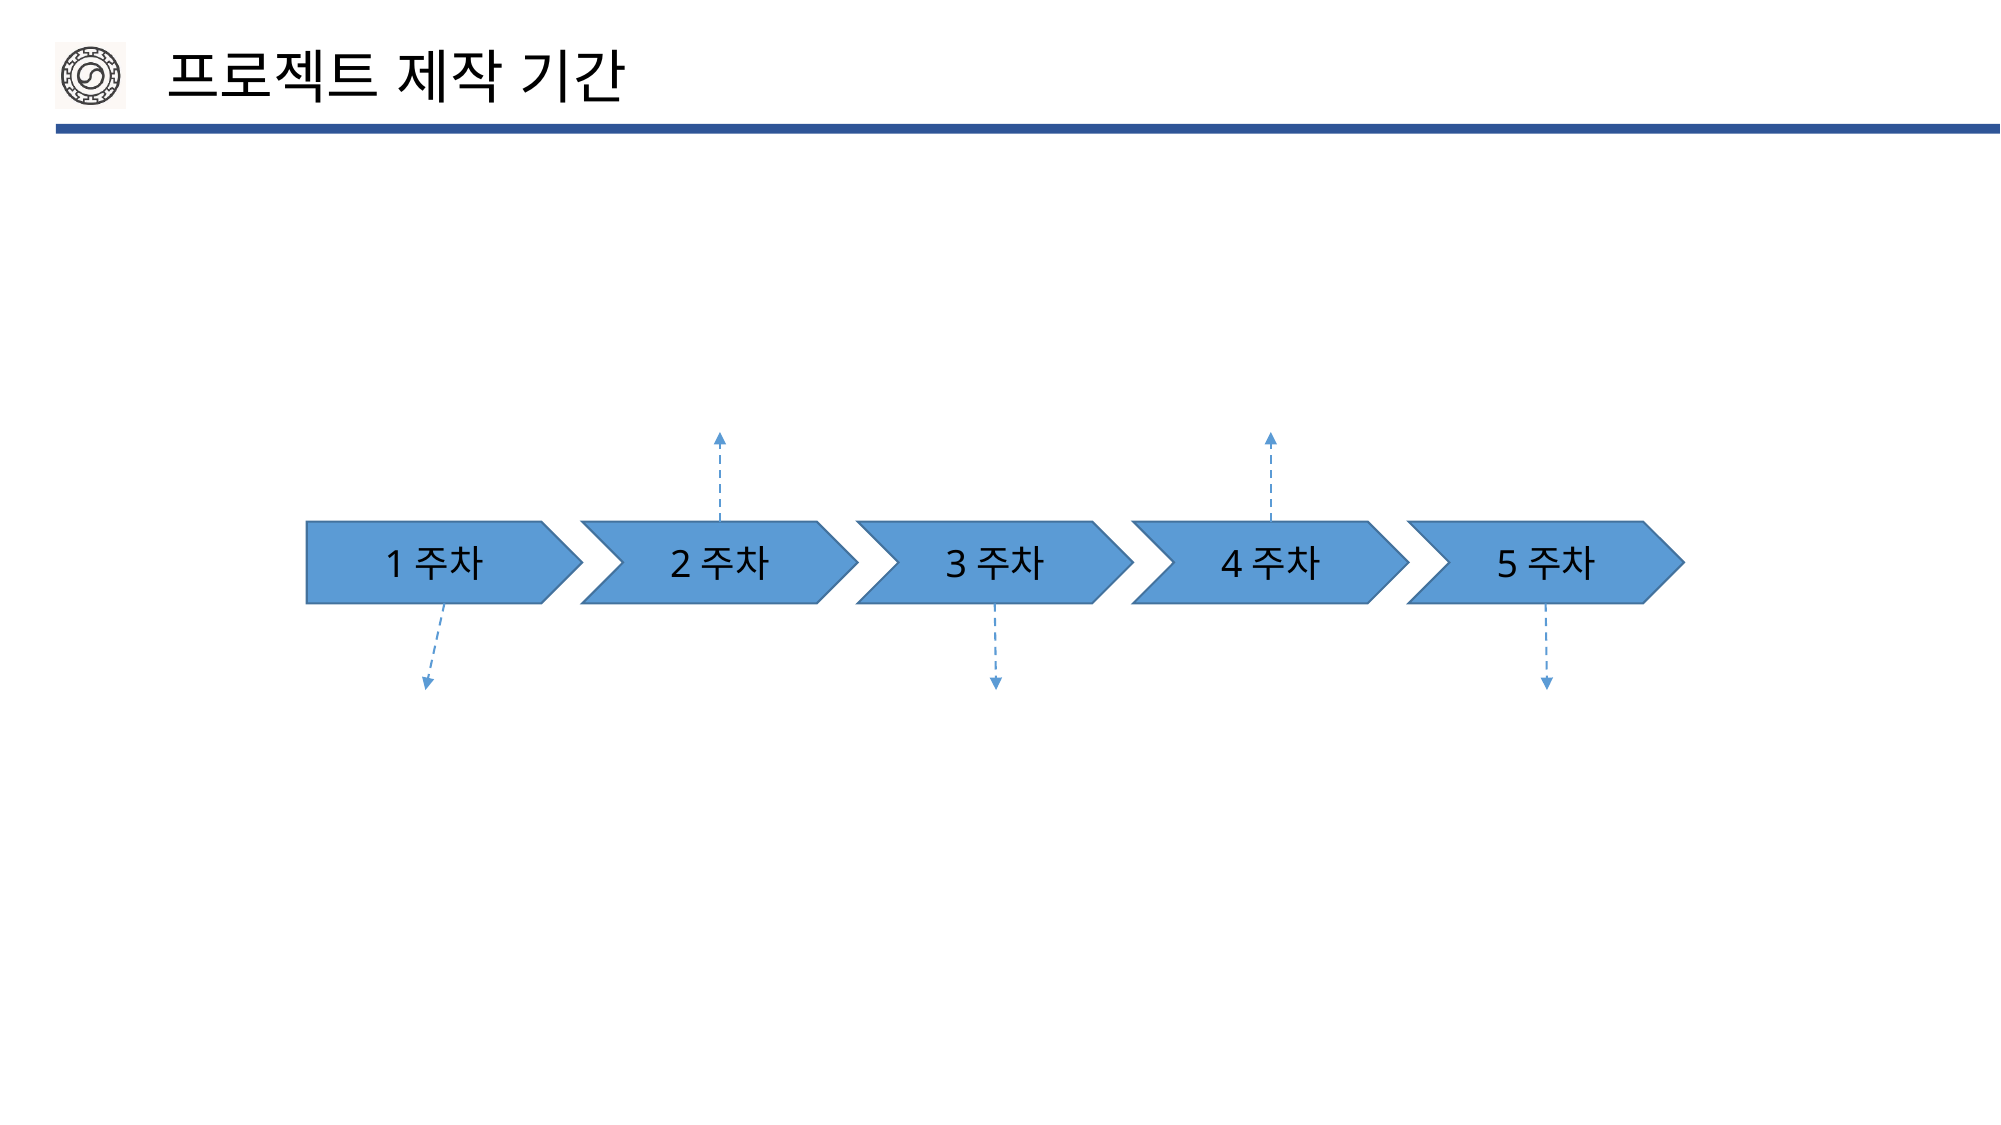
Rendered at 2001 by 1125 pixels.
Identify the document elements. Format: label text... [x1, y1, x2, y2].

text_box 1주차 [305, 520, 584, 605]
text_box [55, 32, 669, 119]
text_box 5주차 [1406, 520, 1686, 605]
text_box [55, 123, 2000, 135]
text_box 3주차 [855, 520, 1135, 605]
text_box 2주차 [579, 520, 860, 605]
text_box 4주차 [1130, 520, 1411, 605]
